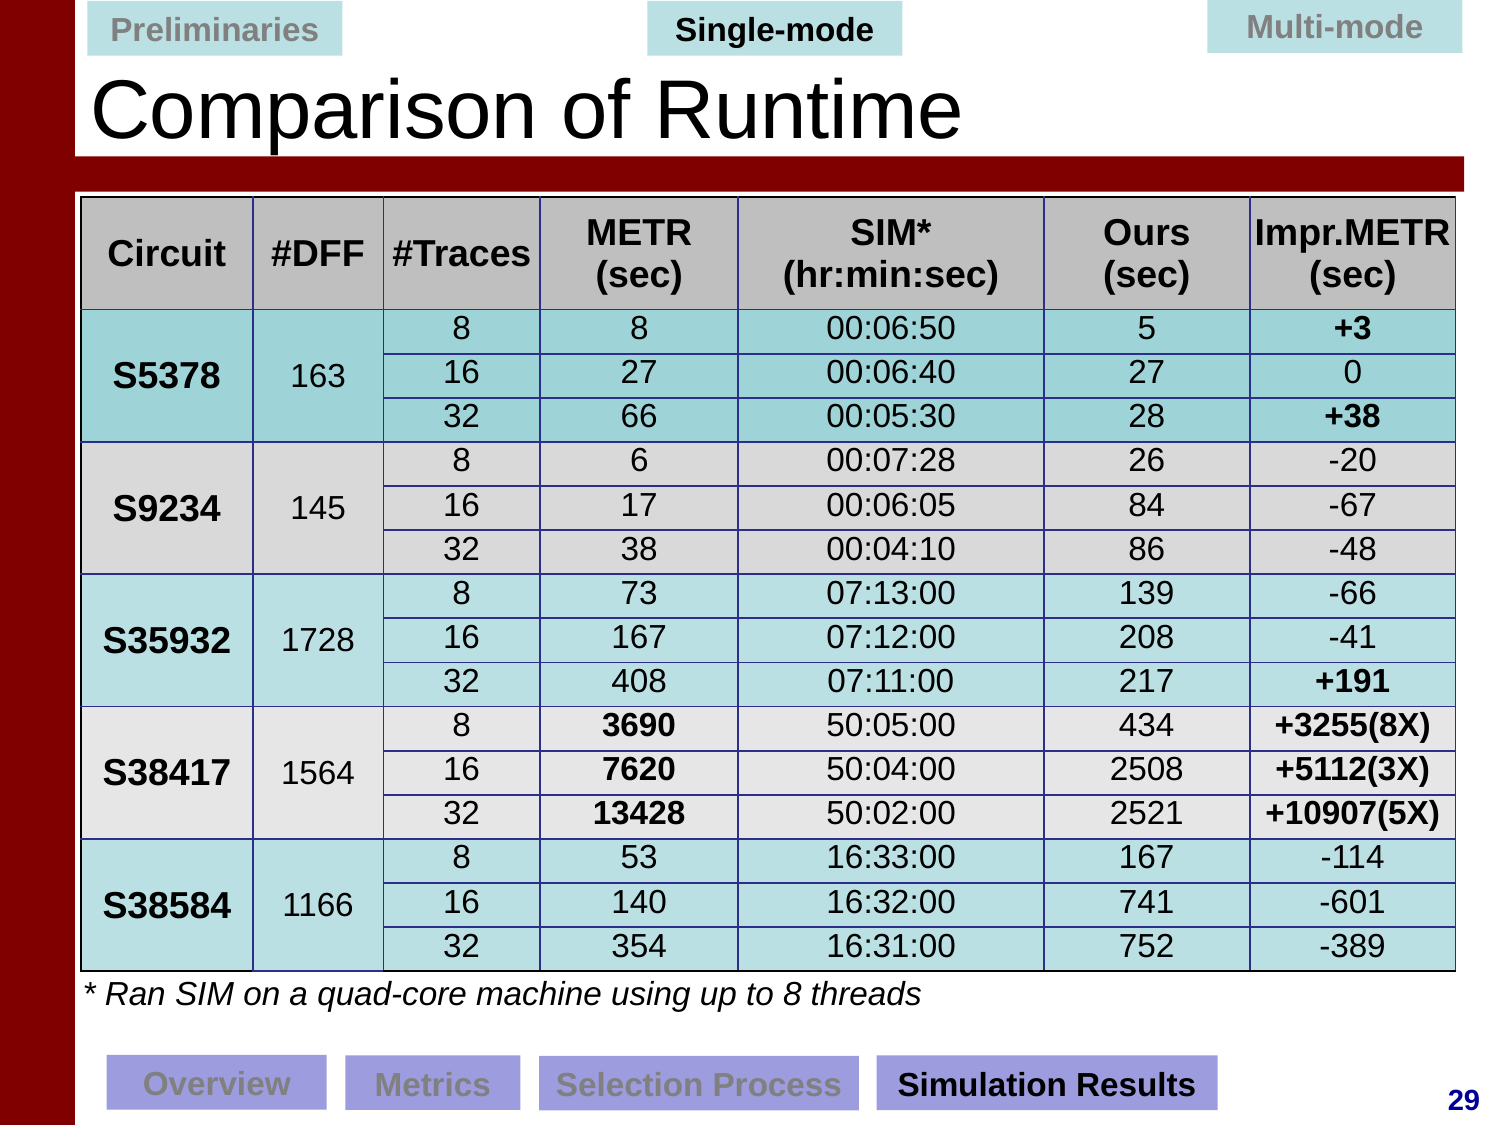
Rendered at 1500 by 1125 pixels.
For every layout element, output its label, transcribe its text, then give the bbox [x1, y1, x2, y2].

table_cell -67 [1251, 487, 1455, 529]
table_cell +5112(3X) [1251, 752, 1455, 794]
table_cell S38417 [82, 707, 252, 838]
table_cell 32 [384, 928, 539, 964]
table_cell 16 [384, 619, 539, 662]
table_cell 00:06:05 [739, 487, 1043, 529]
table_cell 752 [1045, 928, 1249, 964]
table_cell 32 [384, 399, 539, 441]
table_cell 1166 [254, 840, 383, 964]
text_box * Ran SIM on a quad-core machine using up to 8 threads [68, 964, 1481, 1060]
table_cell 8 [541, 310, 737, 353]
table_cell 5 [1045, 310, 1249, 353]
table_cell 84 [1045, 487, 1249, 529]
table_cell 208 [1045, 619, 1249, 662]
table_header Impr.METR(sec) [1251, 198, 1455, 309]
table_cell 00:07:28 [739, 443, 1043, 485]
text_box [87, 0, 1463, 57]
table_cell 145 [254, 443, 383, 573]
table_cell 66 [541, 399, 737, 441]
table_cell 8 [384, 707, 539, 750]
table_cell 16 [384, 752, 539, 794]
table_cell 07:13:00 [739, 575, 1043, 617]
table_cell 86 [1045, 531, 1249, 573]
table_cell 217 [1045, 663, 1249, 706]
table_cell +191 [1251, 663, 1455, 706]
table_cell 167 [1045, 840, 1249, 882]
table_cell 27 [541, 355, 737, 397]
table_cell 139 [1045, 575, 1249, 617]
table_cell 8 [384, 840, 539, 882]
table_cell 434 [1045, 707, 1249, 750]
table_header METR (sec) [541, 198, 737, 309]
table_cell 16 [384, 355, 539, 397]
table_cell 2521 [1045, 796, 1249, 838]
table_cell -114 [1251, 840, 1455, 882]
table_cell -41 [1251, 619, 1455, 662]
table_cell 53 [541, 840, 737, 882]
table_cell S38584 [82, 840, 252, 964]
table_cell +3255(8X) [1251, 707, 1455, 750]
table_cell 50:02:00 [739, 796, 1043, 838]
table_cell 163 [254, 310, 383, 441]
table_cell 07:12:00 [739, 619, 1043, 662]
table_cell 00:05:30 [739, 399, 1043, 441]
table_cell S9234 [82, 443, 252, 573]
table_cell 32 [384, 796, 539, 838]
table_cell -48 [1251, 531, 1455, 573]
table_cell 8 [384, 443, 539, 485]
table_cell 26 [1045, 443, 1249, 485]
table_cell 13428 [541, 796, 737, 838]
table_cell 8 [384, 310, 539, 353]
table_cell +3 [1251, 310, 1455, 353]
table_cell 16 [384, 884, 539, 926]
table_cell 00:04:10 [739, 531, 1043, 573]
table_header #Traces [384, 198, 539, 309]
table_header Circuit [82, 198, 252, 309]
table_cell -601 [1251, 884, 1455, 926]
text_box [106, 1054, 1218, 1112]
table_cell 00:06:40 [739, 355, 1043, 397]
table_cell +10907(5X) [1251, 796, 1455, 838]
table_cell 16:32:00 [739, 884, 1043, 926]
table_cell 1564 [254, 707, 383, 838]
table_cell 140 [541, 884, 737, 926]
table_cell 50:04:00 [739, 752, 1043, 794]
table_cell 00:06:50 [739, 310, 1043, 353]
table_cell 167 [541, 619, 737, 662]
table_cell 16:31:00 [739, 928, 1043, 964]
table_cell 32 [384, 531, 539, 573]
table_cell 741 [1045, 884, 1249, 926]
table_cell 07:11:00 [739, 663, 1043, 706]
table_cell -20 [1251, 443, 1455, 485]
table_cell 17 [541, 487, 737, 529]
table_cell 6 [541, 443, 737, 485]
table_cell 7620 [541, 752, 737, 794]
table_cell 50:05:00 [739, 707, 1043, 750]
table_cell 16:33:00 [739, 840, 1043, 882]
table_cell S5378 [82, 310, 252, 441]
table_cell 32 [384, 663, 539, 706]
table_cell 408 [541, 663, 737, 706]
title Comparison of Runtime [74, 23, 1451, 187]
table_cell 1728 [254, 575, 383, 706]
table_cell 27 [1045, 355, 1249, 397]
table_cell 8 [384, 575, 539, 617]
table_header SIM* (hr:min:sec) [739, 198, 1043, 309]
table_cell S35932 [82, 575, 252, 706]
table_cell 28 [1045, 399, 1249, 441]
table_cell 3690 [541, 707, 737, 750]
table_cell 73 [541, 575, 737, 617]
table_cell +38 [1251, 399, 1455, 441]
table_cell 0 [1251, 355, 1455, 397]
table_cell 354 [541, 928, 737, 964]
table_cell -66 [1251, 575, 1455, 617]
table_cell 16 [384, 487, 539, 529]
table_header #DFF [254, 198, 383, 309]
table_cell -389 [1251, 928, 1455, 964]
table_cell 38 [541, 531, 737, 573]
table_header Ours (sec) [1045, 198, 1249, 309]
table_cell 2508 [1045, 752, 1249, 794]
